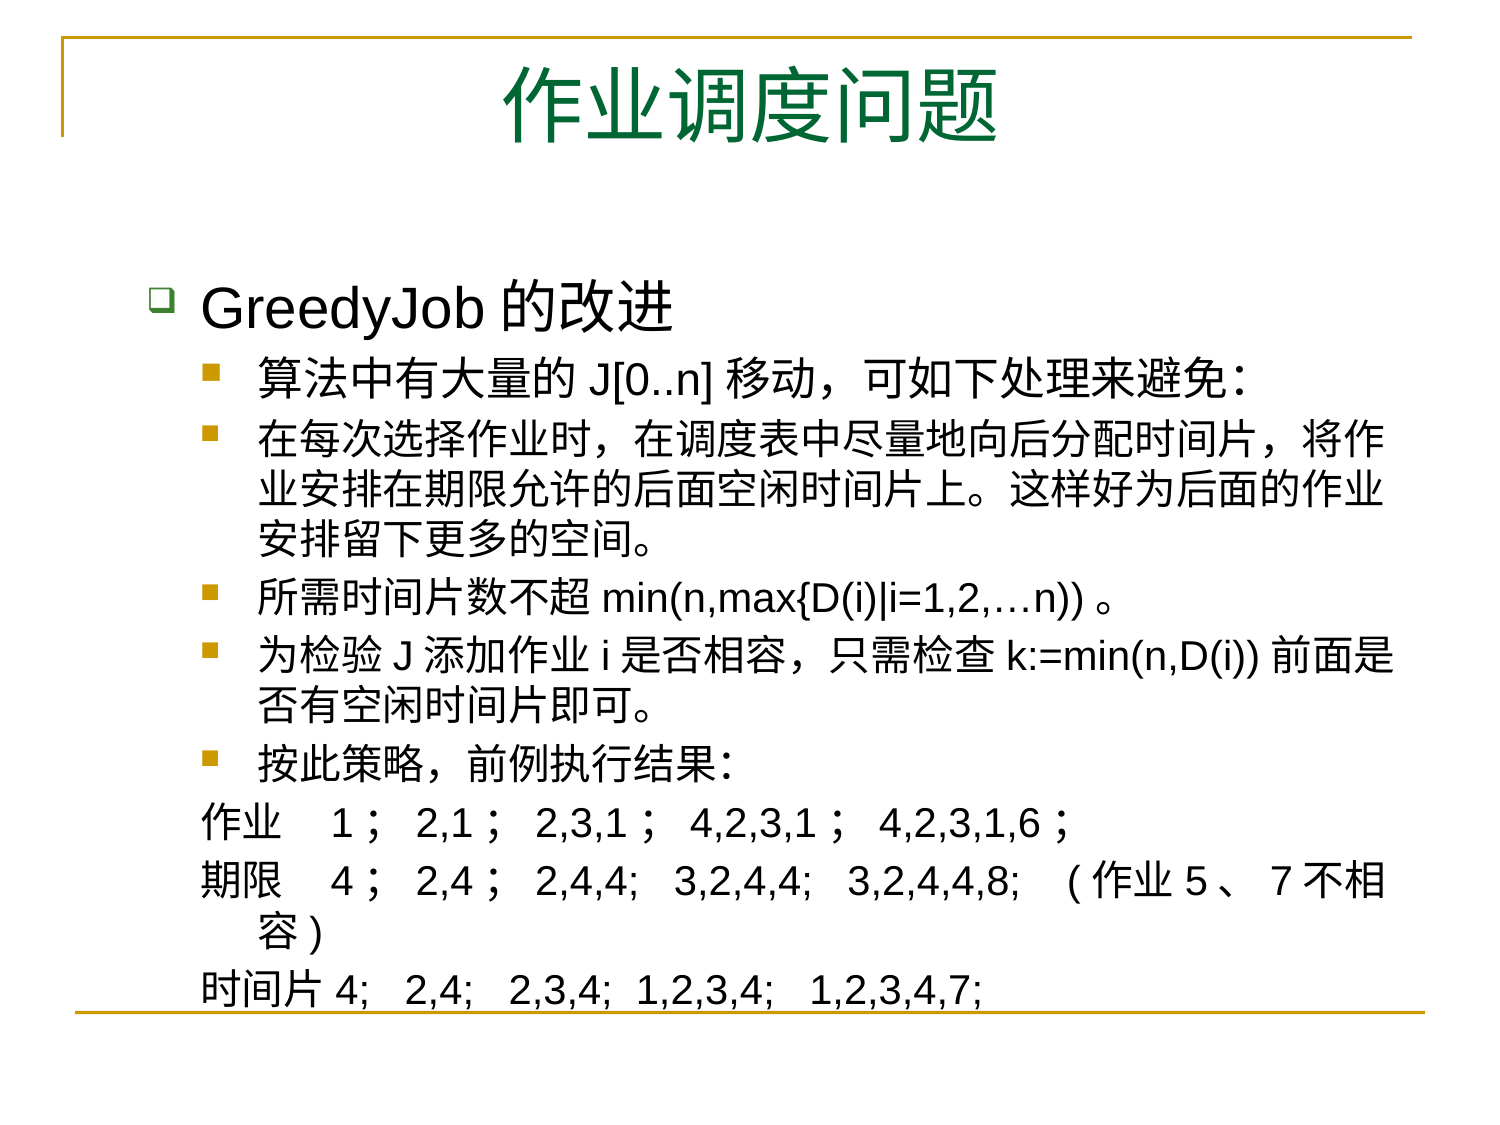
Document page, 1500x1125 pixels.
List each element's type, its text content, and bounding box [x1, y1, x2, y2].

title 作业调度问题 [74, 45, 1426, 233]
list GreedyJob的改进 算法中有大量的J[0..n]移动，可如下处理来避免： 在每次选择作业时，在调度表中尽量地向后分配时间片，将作业安排在期限允许的后面空闲时间片上。这样好为后面的作业安排留下更多的空间。 所需时间片数不超min(n,max{D(i)|i=1,2,…n))。 为检验J添加作业i是否相容，只需检查k:=min(n,D(i))前面是否有空闲时间片即可。 按此策略，前例执行结果： 作业 1；2,1；2,3,1；4,2,3,1；4,2,3,1,6； 期限 4；2,4；2,4,4; 3,2,4,4; 3,2,4,4,8; (作业5、7不相容) 时间片4; 2,4; 2,3,4; 1,2,3,4; 1,2,3,4,7; [74, 262, 1426, 1006]
